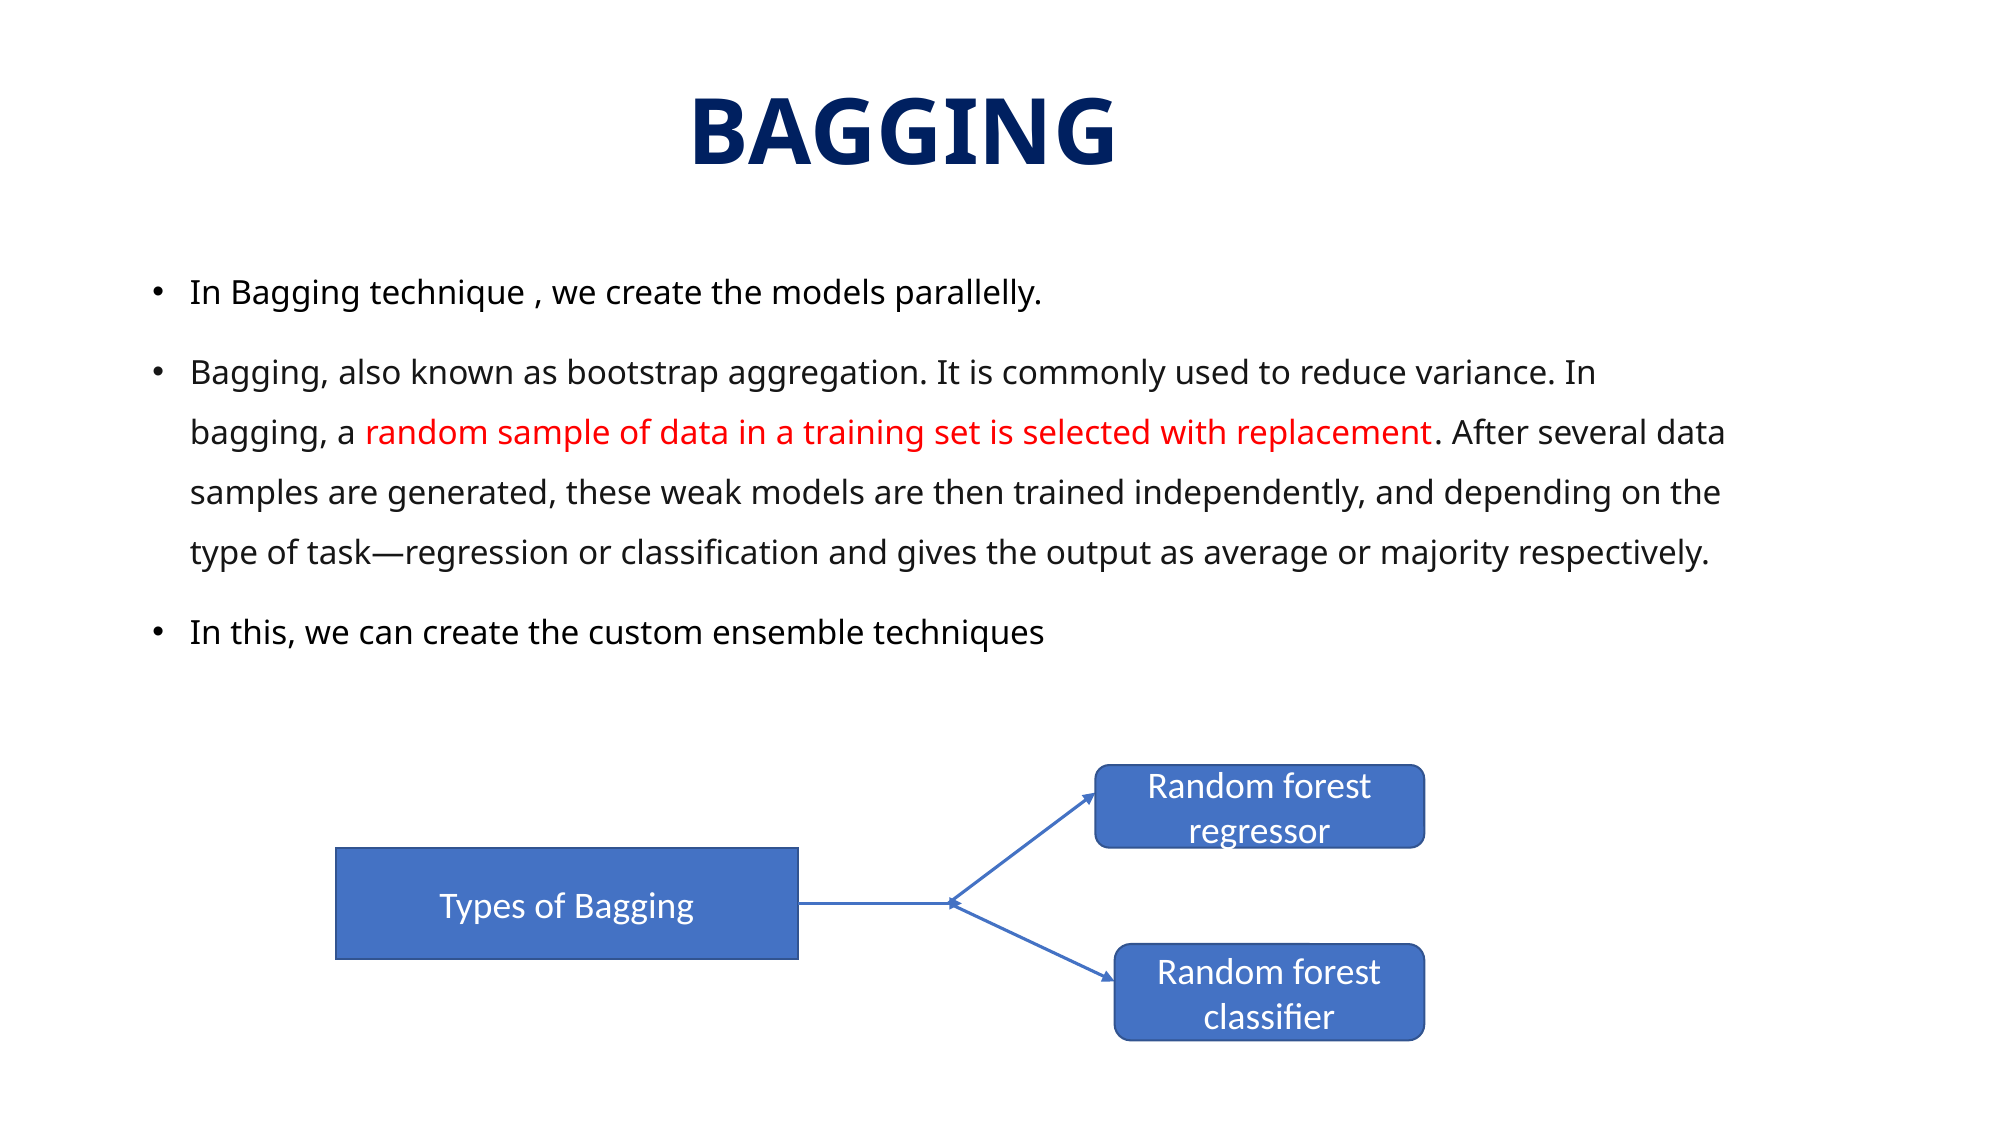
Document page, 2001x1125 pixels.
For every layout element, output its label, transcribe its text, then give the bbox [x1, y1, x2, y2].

text_box Random forest classifier [1113, 942, 1426, 1042]
text_box [975, 537, 1025, 588]
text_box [948, 792, 1096, 904]
list In Bagging technique , we create the models parallelly. Bagging, also known as bootstrap aggregation. It is commonly used to reduce variance. In bagging, a random sample of data in a training set is selected with replacement. After several data samples are generated, these weak models are then trained independently, and depending on the type of task—regression or classification and gives the output as average or majority respectively. In this, we can create the custom ensemble techniques [137, 243, 1752, 1014]
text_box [954, 905, 1115, 982]
title BAGGING [41, 26, 1766, 244]
text_box Random forest regressor [1094, 764, 1426, 849]
text_box Types of Bagging [335, 847, 799, 960]
